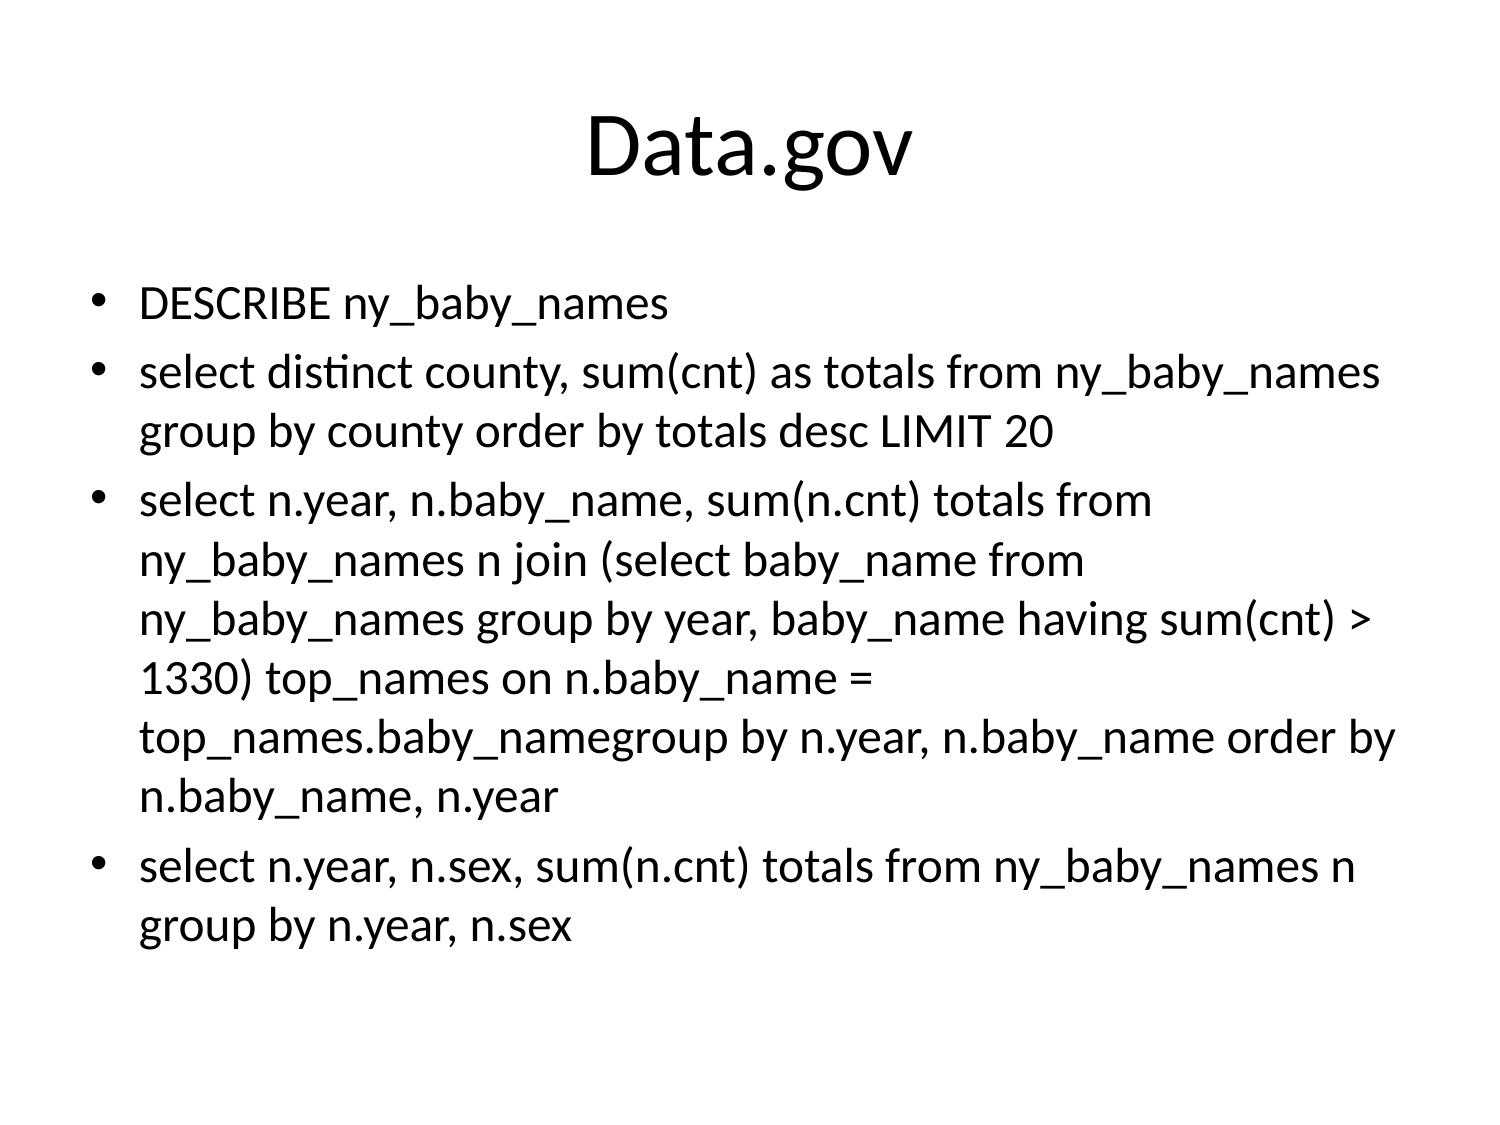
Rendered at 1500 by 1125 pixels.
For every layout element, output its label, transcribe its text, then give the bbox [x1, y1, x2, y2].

list DESCRIBE ny_baby_names select distinct county, sum(cnt) as totals from ny_baby_names group by county order by totals desc LIMIT 20 select n.year, n.baby_name, sum(n.cnt) totals from ny_baby_names n join (select baby_name from ny_baby_names group by year, baby_name having sum(cnt) > 1330) top_names on n.baby_name = top_names.baby_namegroup by n.year, n.baby_name order by n.baby_name, n.year select n.year, n.sex, sum(n.cnt) totals from ny_baby_names n group by n.year, n.sex [75, 262, 1425, 1005]
title Data.gov [75, 45, 1425, 233]
